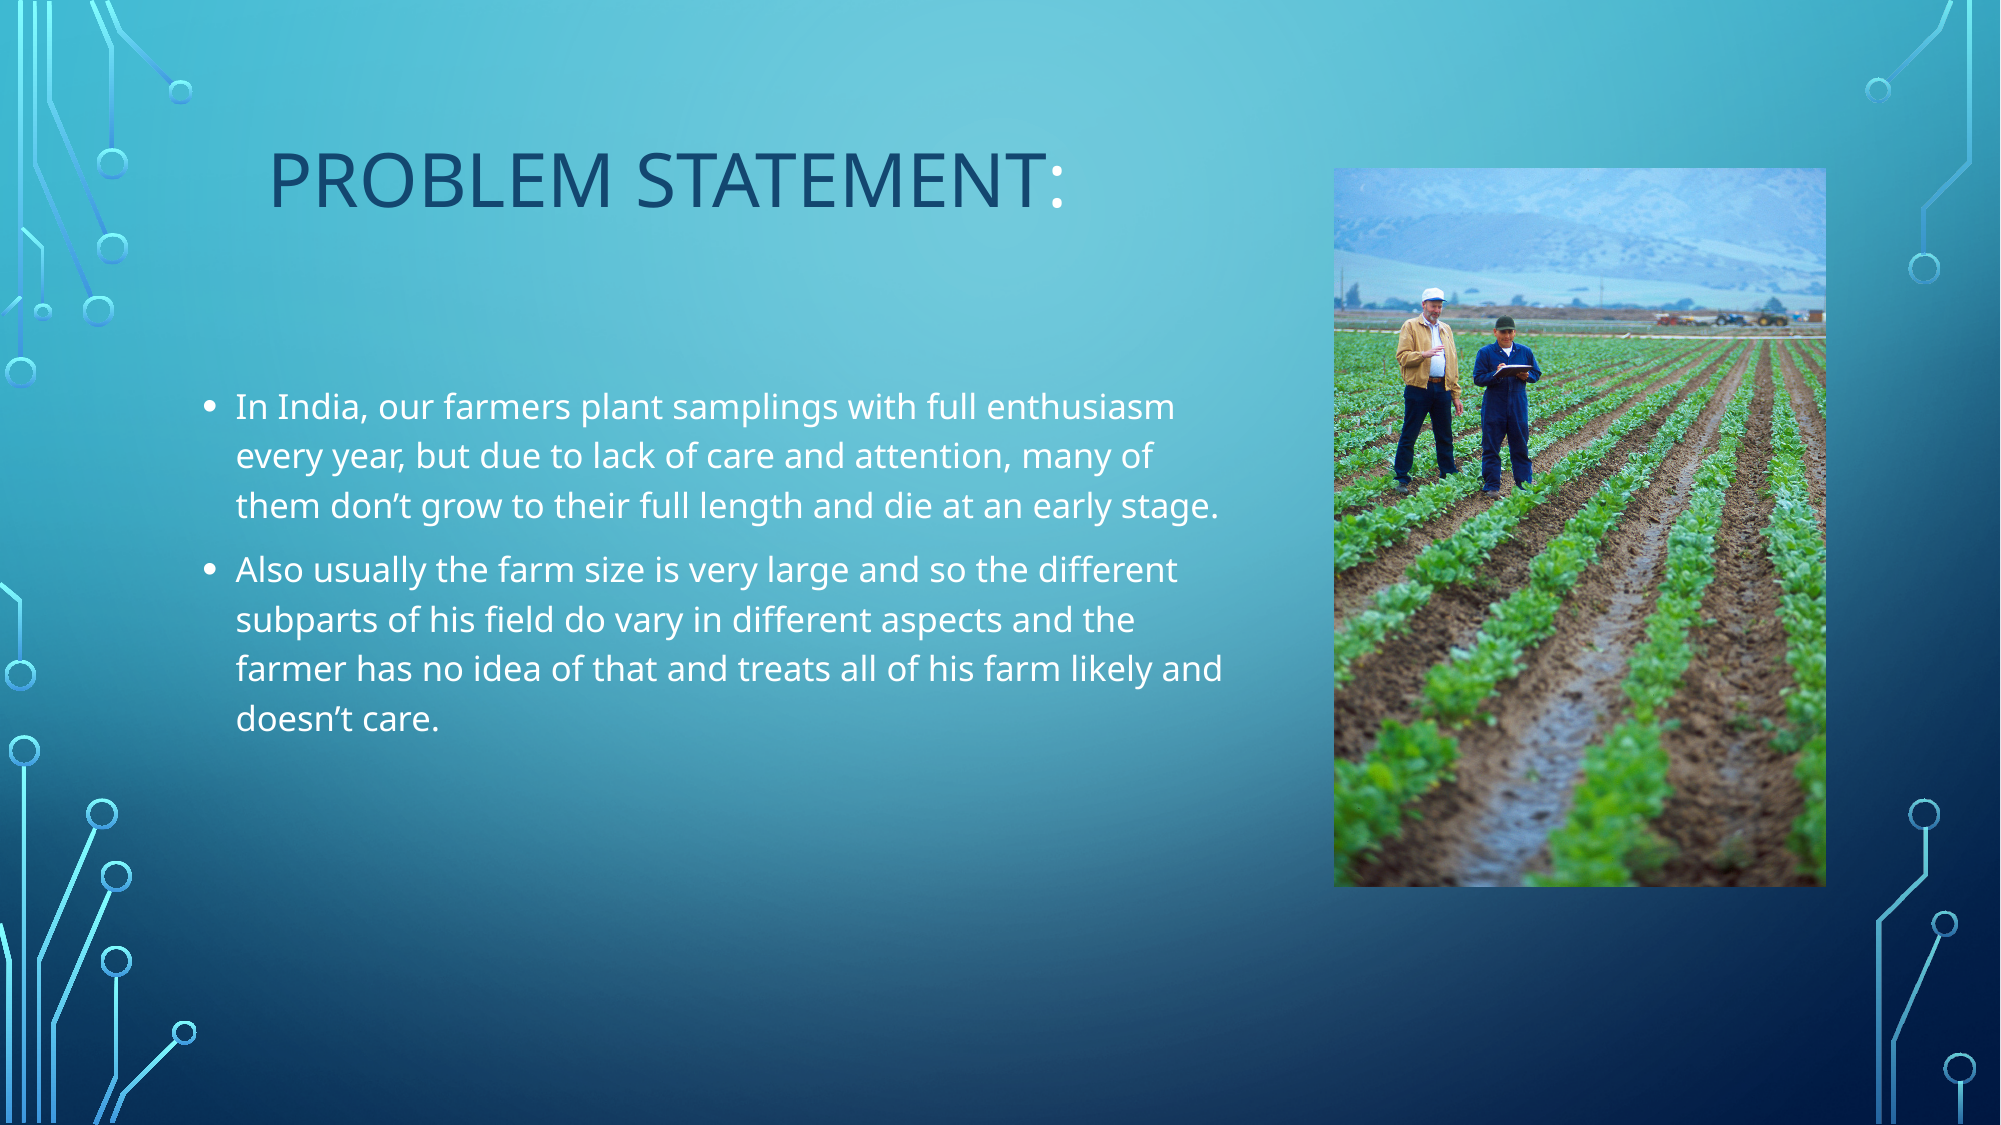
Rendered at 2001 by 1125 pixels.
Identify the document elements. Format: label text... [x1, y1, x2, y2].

title Problem STATEMENT: [252, 62, 1878, 305]
list In India, our farmers plant samplings with full enthusiasm every year, but due to lack of care and attention, many of them don’t grow to their full length and die at an early stage. Also usually the farm size is very large and so the different subparts of his field do vary in different aspects and the farmer has no idea of that and treats all of his farm likely and doesn’t care. [187, 369, 1246, 796]
picture [1334, 168, 1827, 887]
